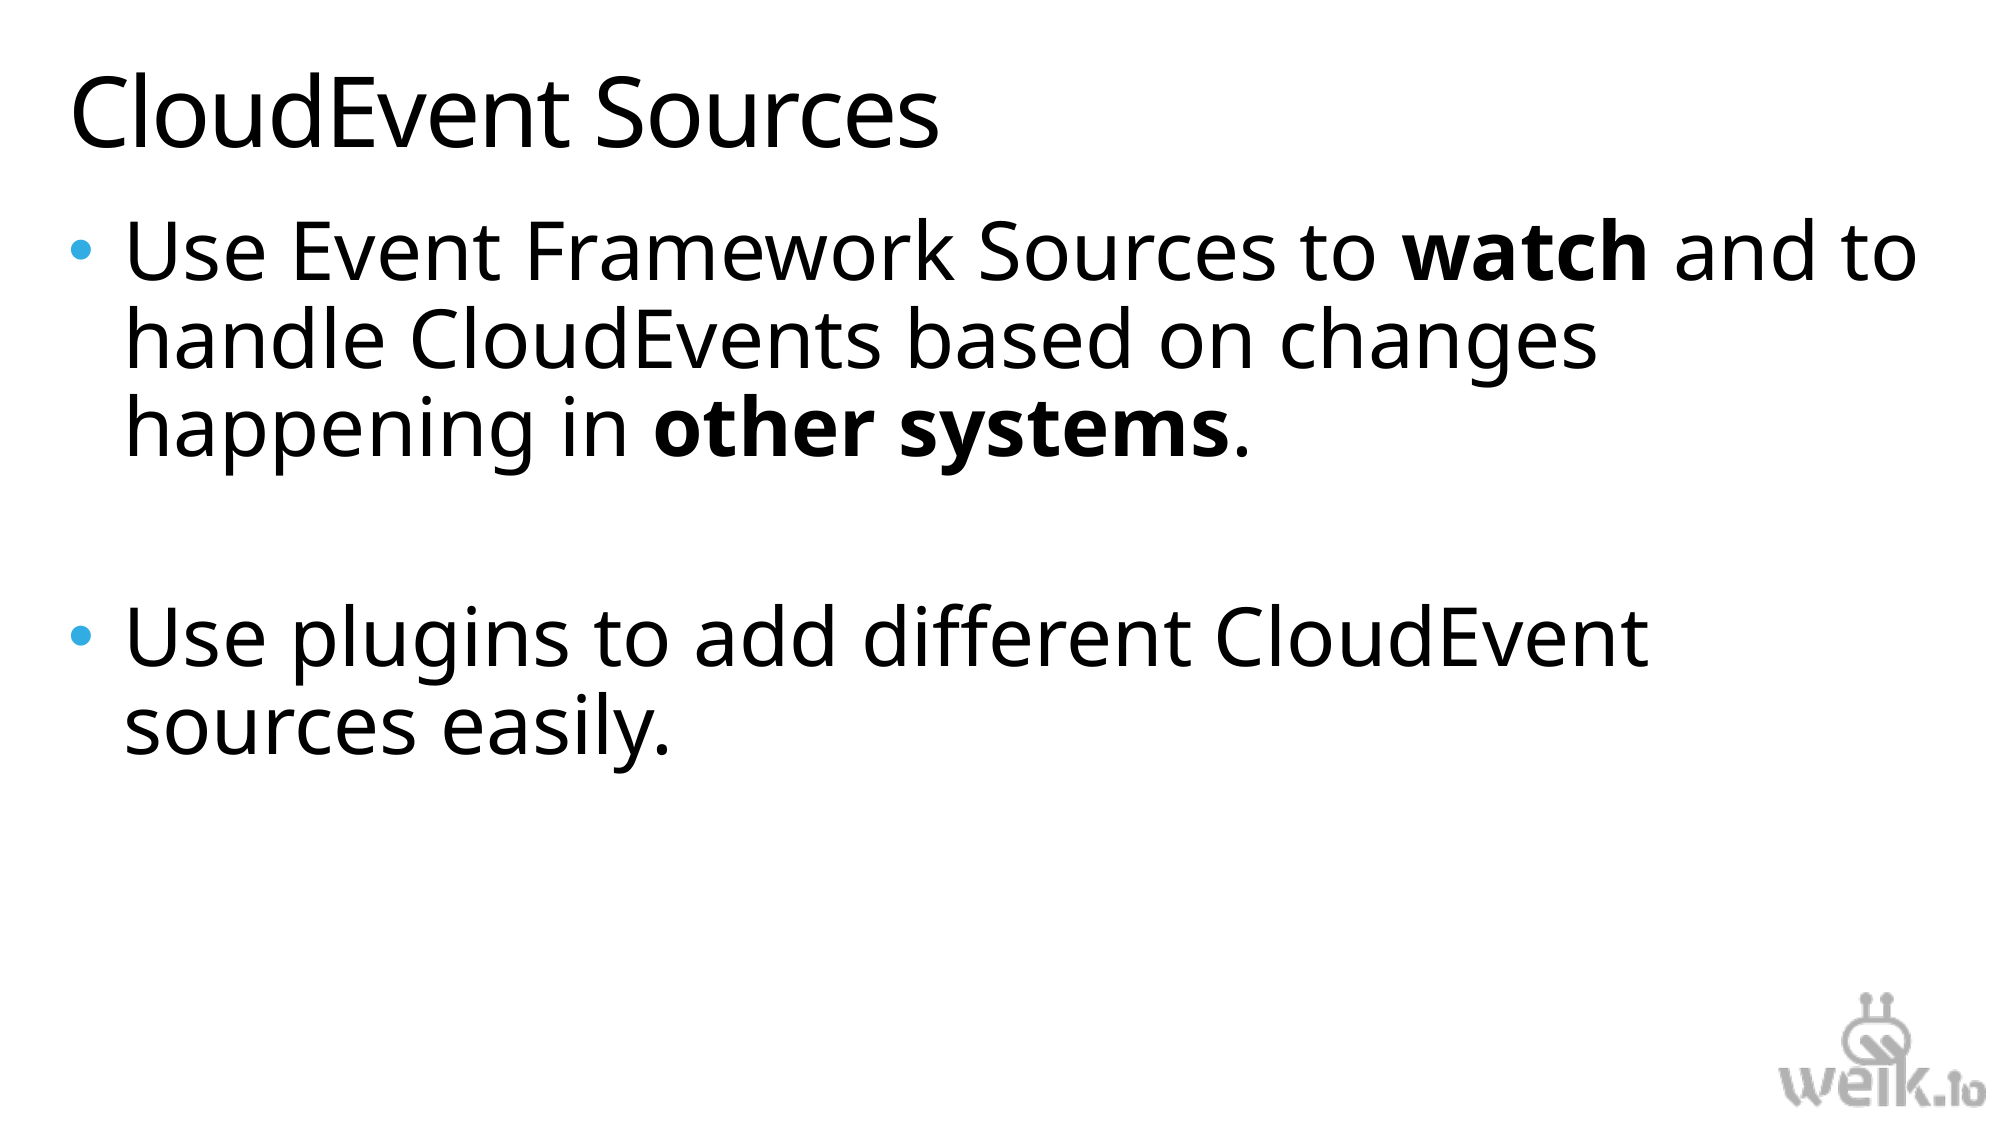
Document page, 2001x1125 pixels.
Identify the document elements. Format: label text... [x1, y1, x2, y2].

title CloudEvent Sources [44, 47, 1957, 196]
list Use Event Framework Sources to watch and to handle CloudEvents based on changes happening in other systems. Use plugins to add different CloudEvent sources easily. [44, 196, 1956, 800]
picture [1765, 979, 2000, 1125]
